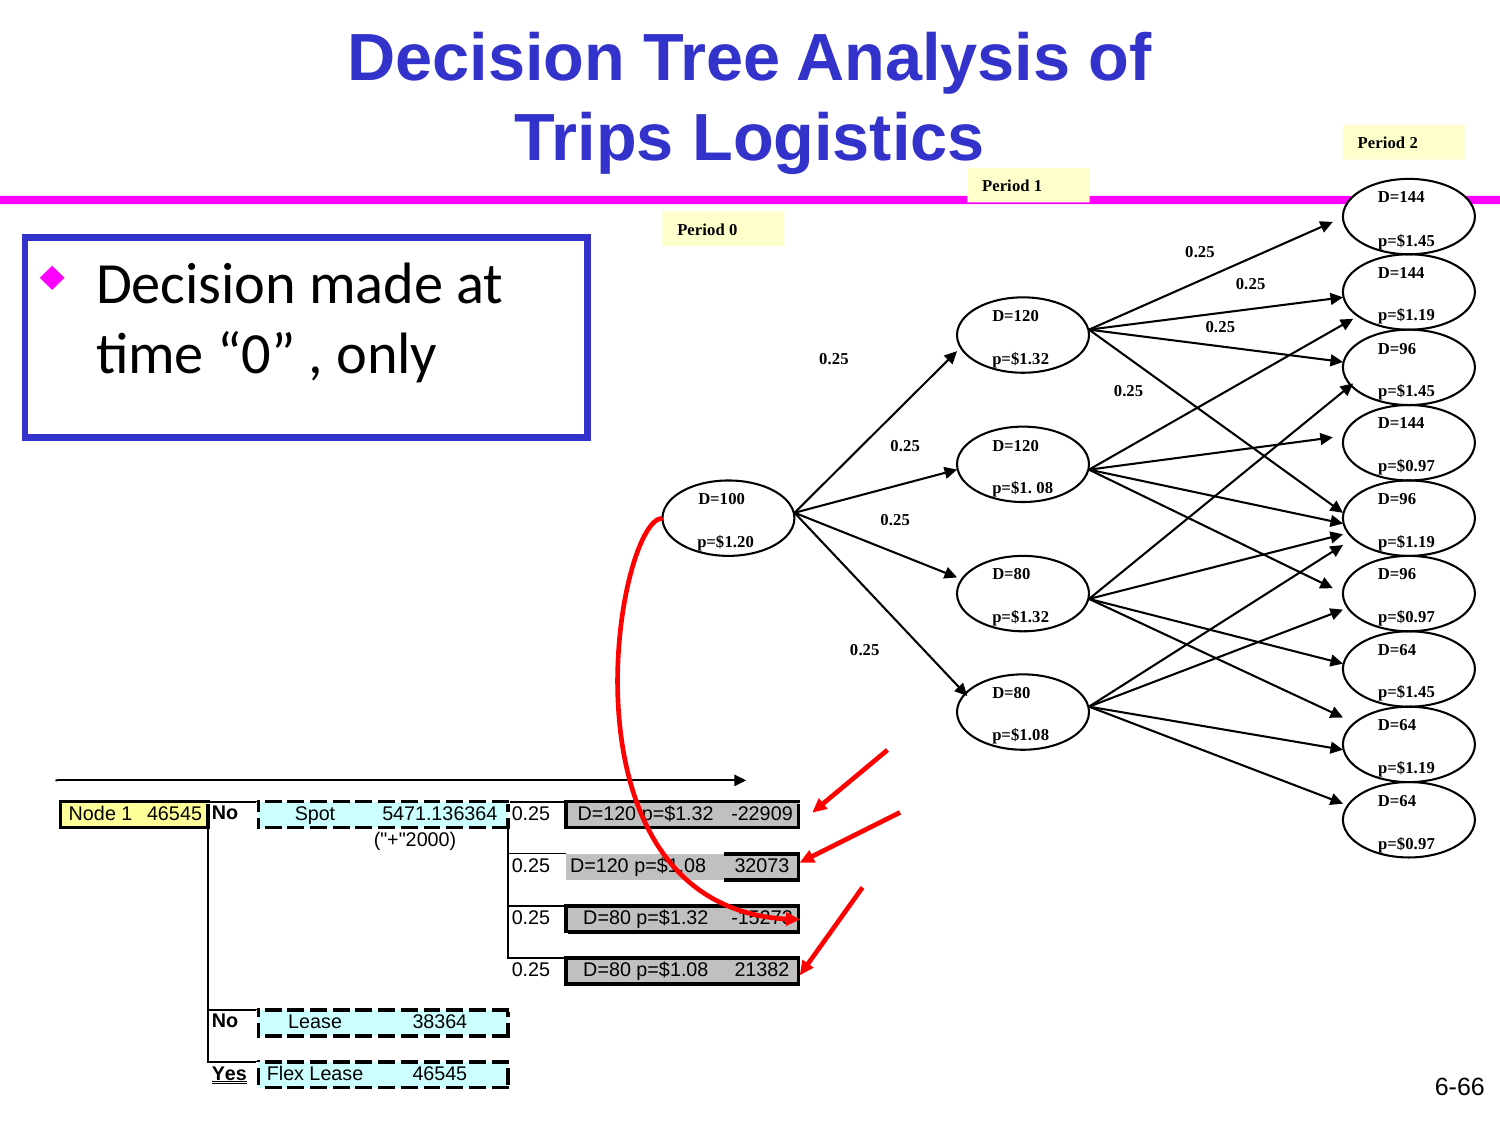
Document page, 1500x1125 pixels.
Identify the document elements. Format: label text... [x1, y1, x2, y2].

slide_number 6-66 [1187, 1062, 1500, 1125]
title Decision Tree Analysis of Trips Logistics [112, 24, 1388, 182]
list Decision made at time “0” , only [24, 237, 588, 438]
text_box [37, 749, 801, 1090]
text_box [662, 124, 1476, 861]
text_box [804, 887, 863, 973]
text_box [662, 517, 801, 920]
